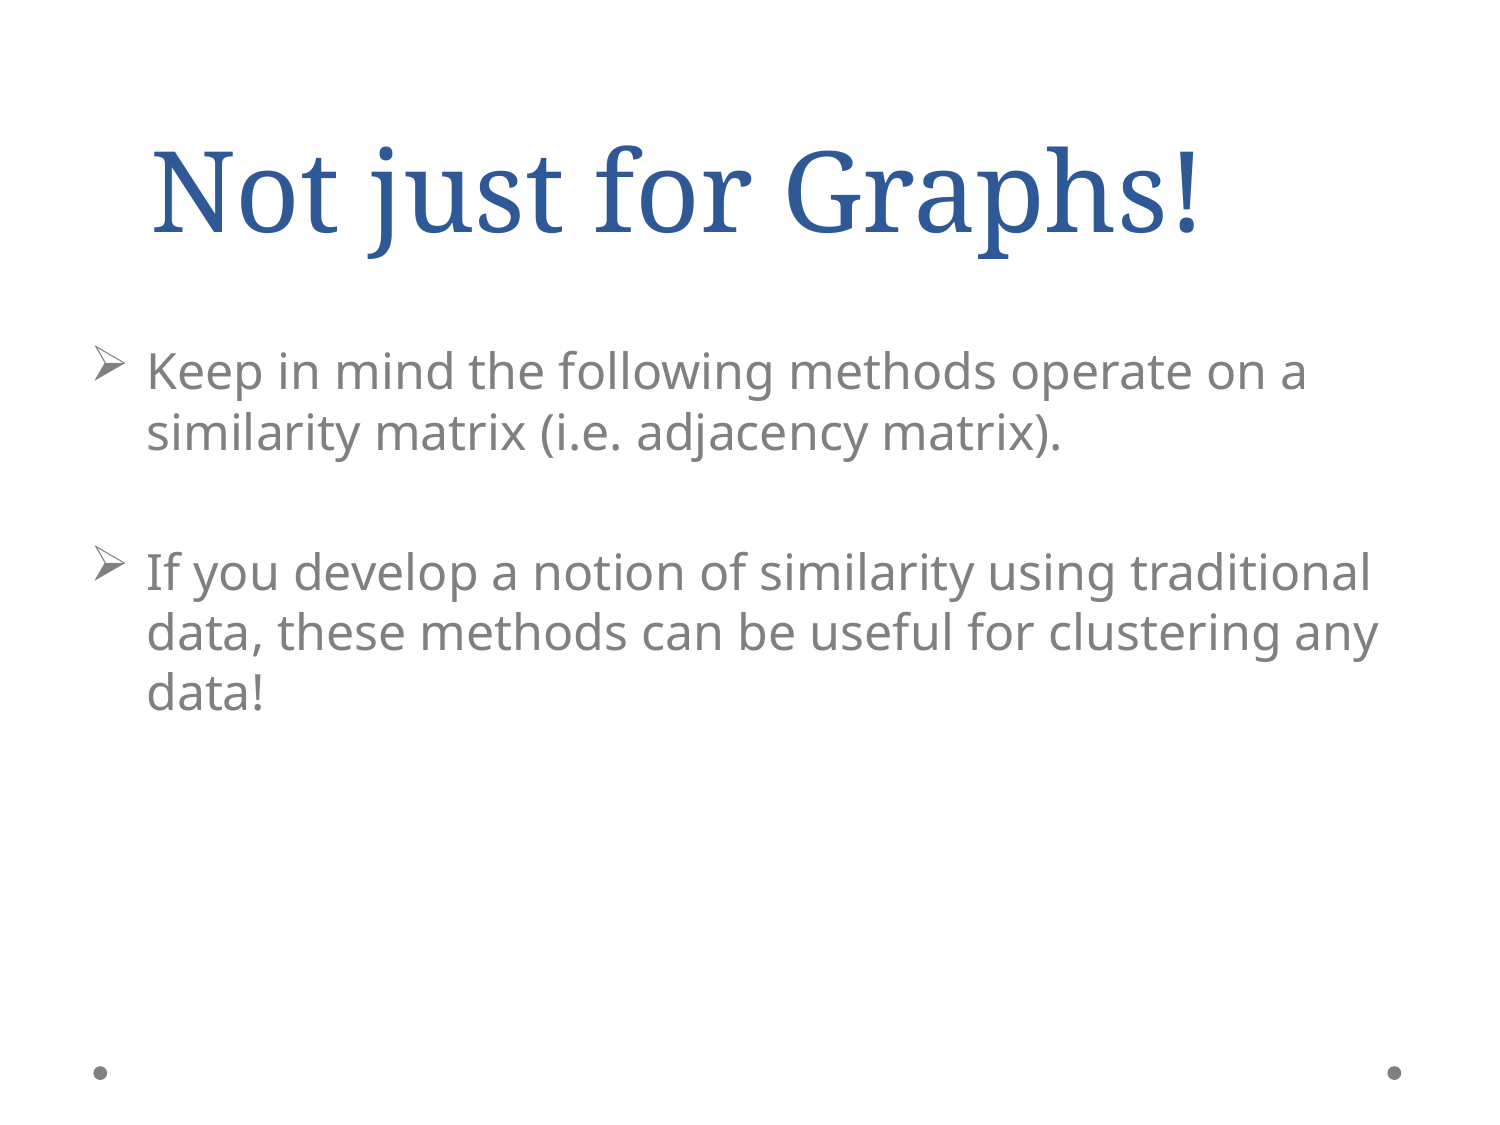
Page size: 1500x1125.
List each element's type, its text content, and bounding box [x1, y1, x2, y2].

title Not just for Graphs! [75, 0, 1425, 262]
list Keep in mind the following methods operate on a similarity matrix (i.e. adjacency matrix). If you develop a notion of similarity using traditional data, these methods can be useful for clustering any data! [75, 262, 1425, 1005]
